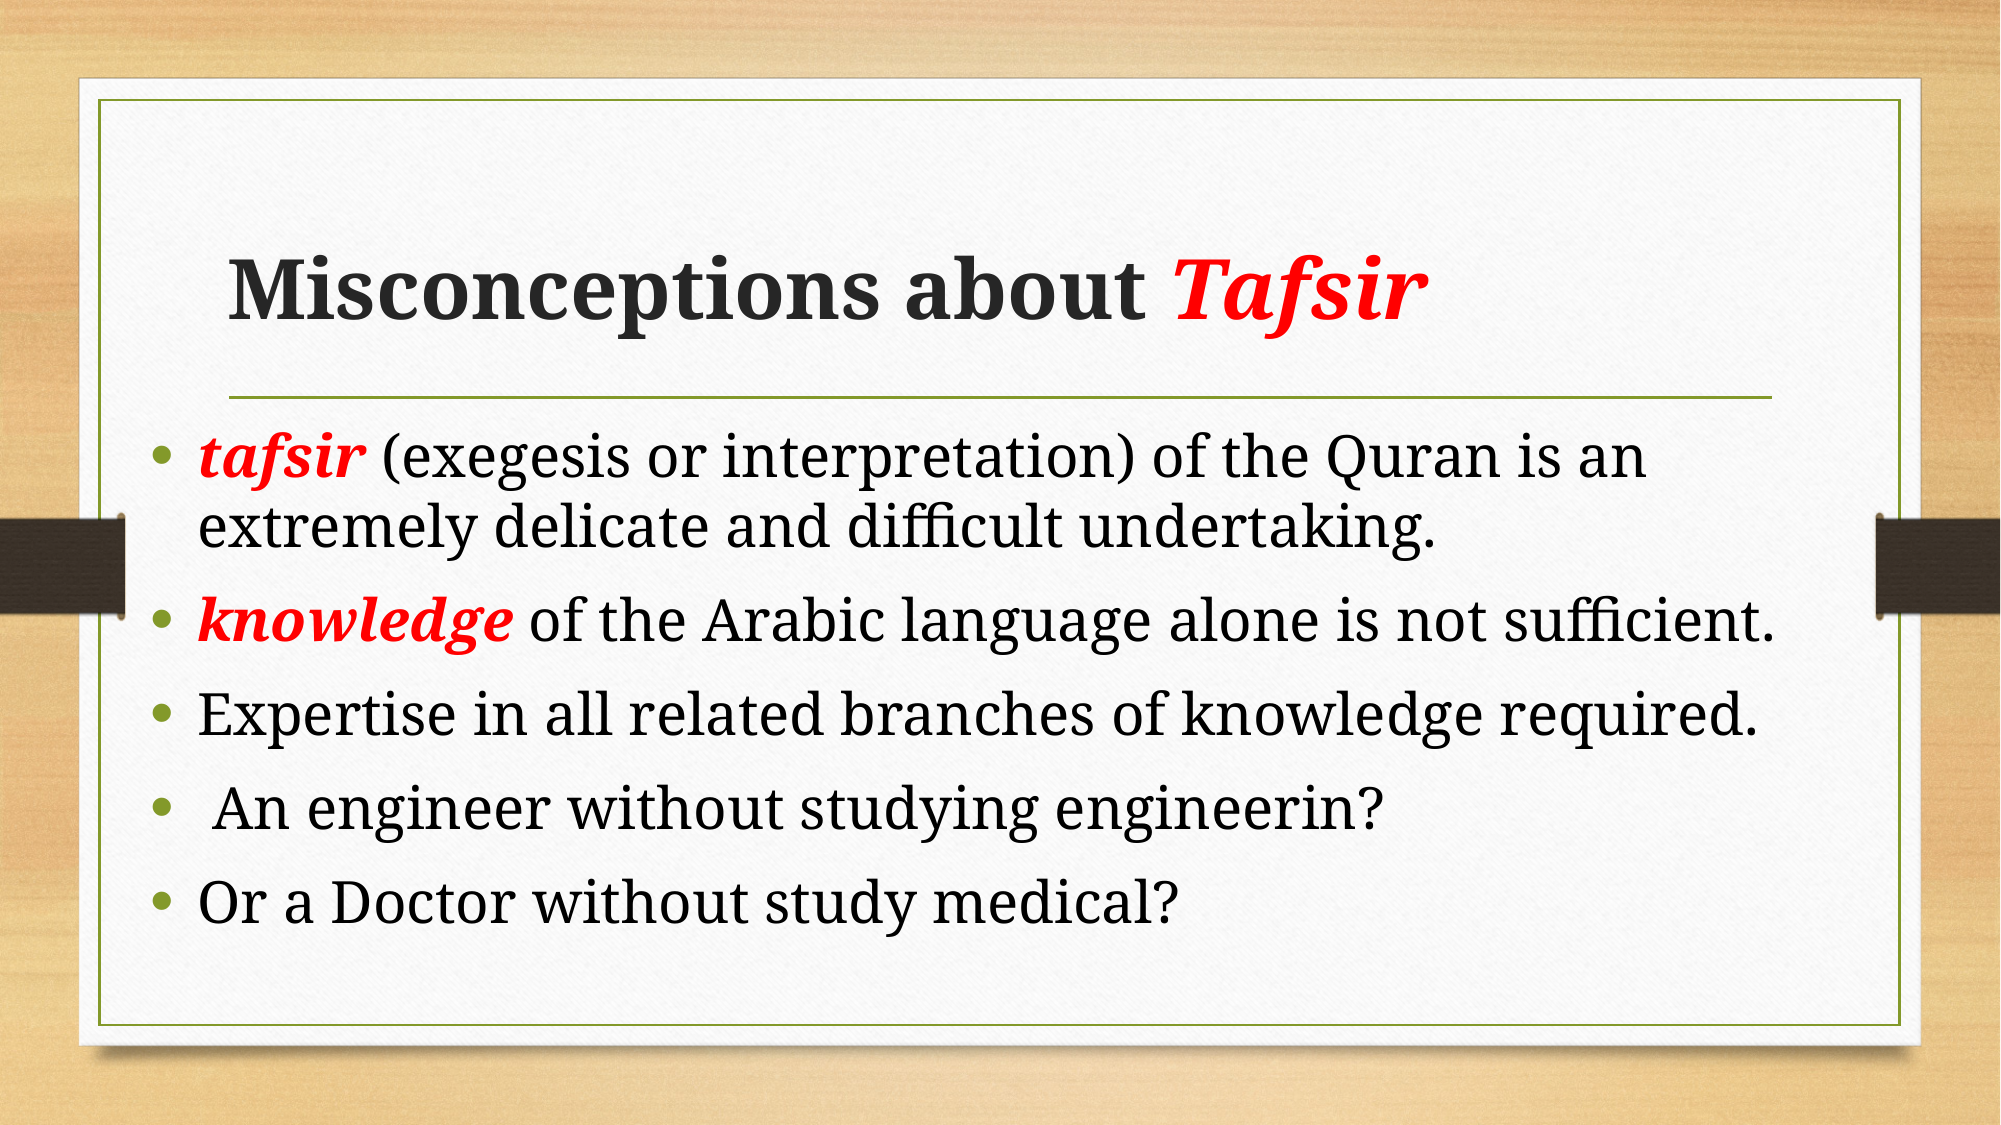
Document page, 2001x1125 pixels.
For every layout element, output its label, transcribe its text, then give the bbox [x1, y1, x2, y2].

title Misconceptions about Tafsir [212, 97, 1788, 375]
list tafsir (exegesis or interpretation) of the Quran is an extremely delicate and difficult undertaking. knowledge of the Arabic language alone is not sufficient. Expertise in all related branches of knowledge required. An engineer without studying engineerin? Or a Doctor without study medical? [135, 411, 1860, 993]
picture [0, 0, 2001, 1125]
